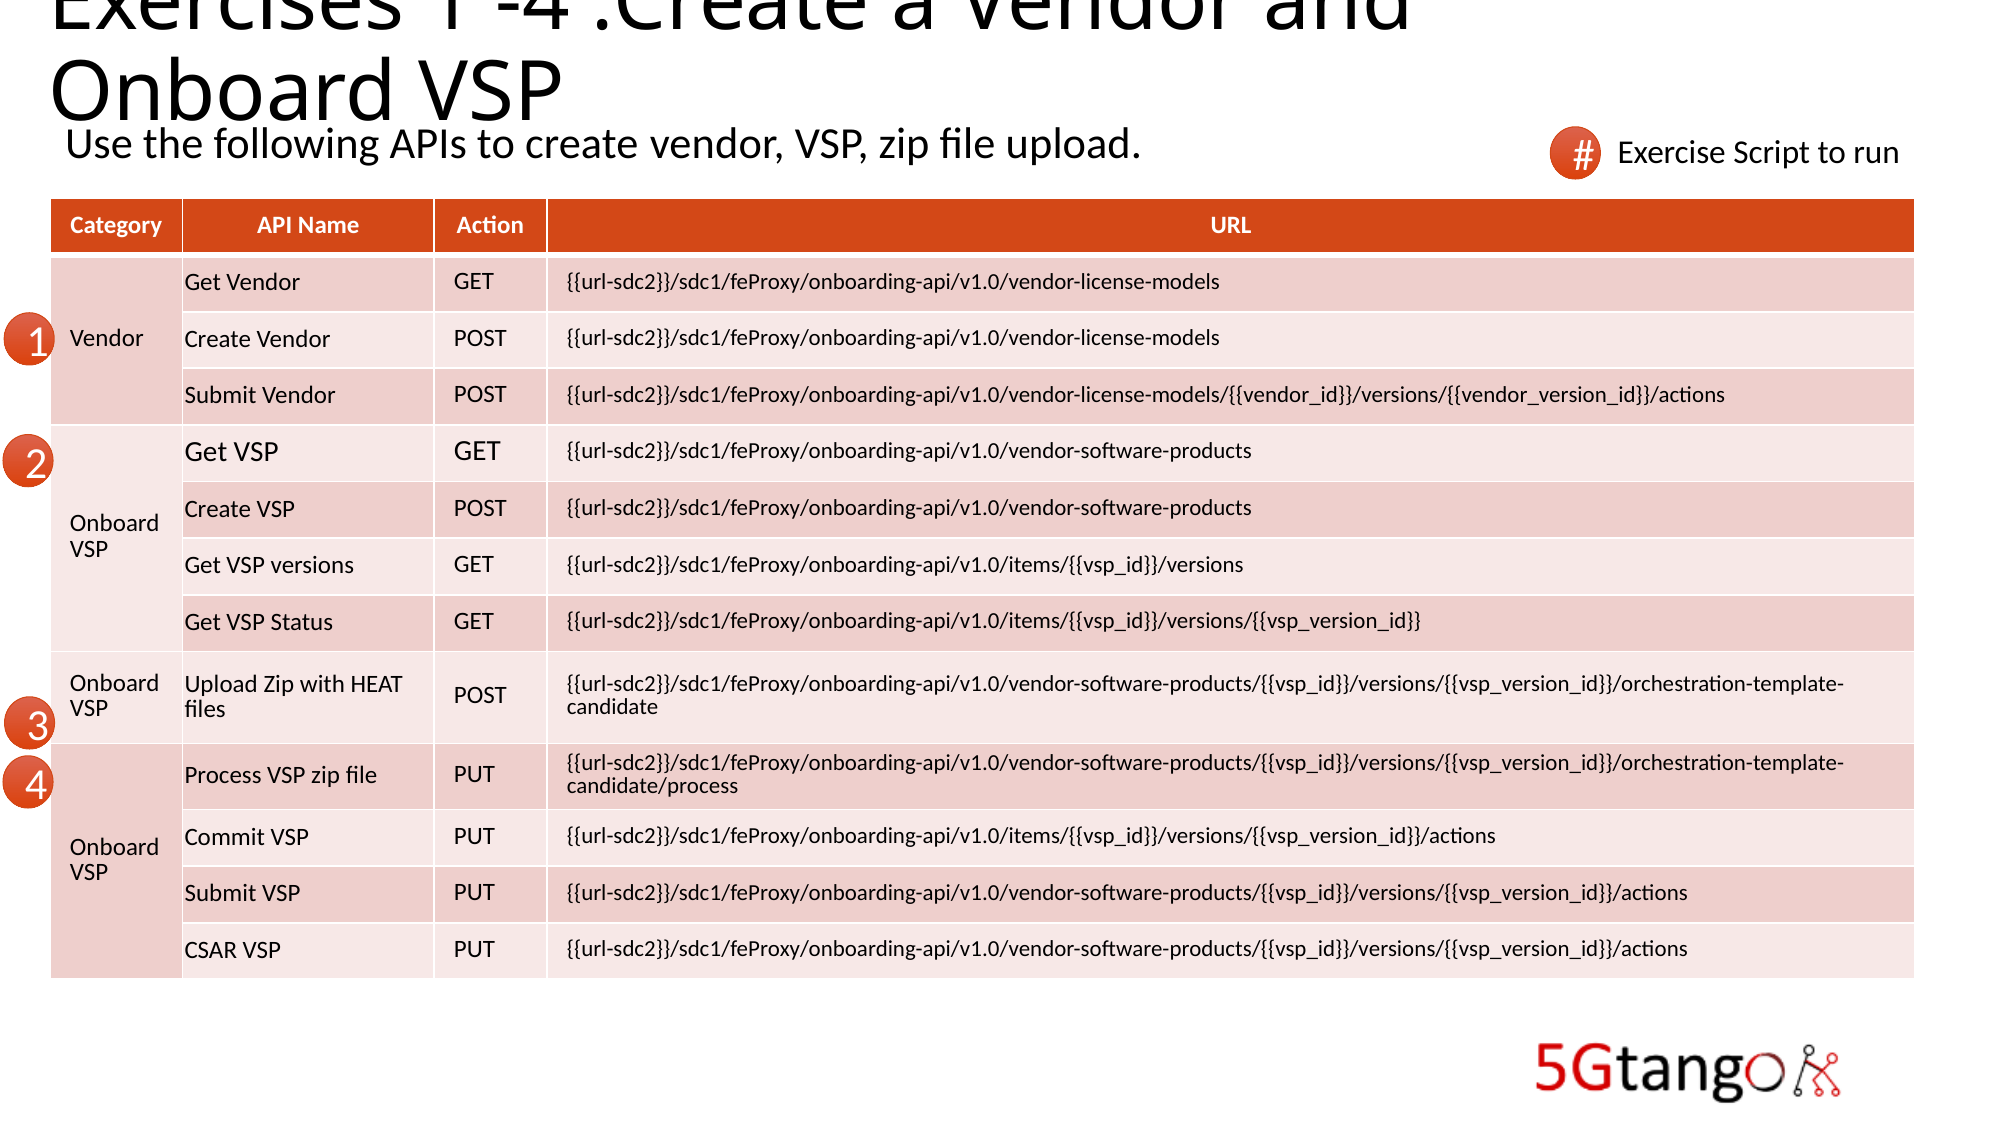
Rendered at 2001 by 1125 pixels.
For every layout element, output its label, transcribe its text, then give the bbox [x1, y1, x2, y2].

table_cell Upload Zip with HEAT files [183, 652, 433, 743]
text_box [1550, 122, 1926, 180]
table_cell {{url-sdc2}}/sdc1/feProxy/onboarding-api/v1.0/vendor-software-products/{{vsp_id}}/versions/{{vsp_version_id}}/orchestration-template-candidate/process [548, 744, 1914, 809]
table_cell Get VSP versions [183, 539, 433, 594]
table_cell Submit VSP [183, 867, 433, 922]
table_cell {{url-sdc2}}/sdc1/feProxy/onboarding-api/v1.0/items/{{vsp_id}}/versions [548, 539, 1914, 594]
table_cell {{url-sdc2}}/sdc1/feProxy/onboarding-api/v1.0/vendor-software-products/{{vsp_id}}/versions/{{vsp_version_id}}/actions [548, 924, 1914, 978]
table_header API Name [183, 199, 433, 252]
picture [1512, 1031, 1863, 1114]
table_cell OnboardVSP [51, 426, 182, 651]
table_cell OnboardVSP [51, 652, 182, 743]
table_cell GET [435, 258, 546, 311]
table_header URL [548, 199, 1914, 252]
table_cell GET [435, 596, 546, 651]
table_cell GET [435, 539, 546, 594]
table_cell Get VSP [183, 426, 433, 481]
table_cell POST [435, 369, 546, 424]
table_cell Submit Vendor [183, 369, 433, 424]
table_cell Get Vendor [183, 258, 433, 311]
table_cell {{url-sdc2}}/sdc1/feProxy/onboarding-api/v1.0/vendor-software-products/{{vsp_id}}/versions/{{vsp_version_id}}/orchestration-template-candidate [548, 652, 1914, 743]
table_cell Get VSP Status [183, 596, 433, 651]
table_cell Process VSP zip file [183, 744, 433, 809]
table_header Category [51, 199, 182, 252]
text_box 3 [4, 696, 56, 750]
table_cell POST [435, 652, 546, 743]
table_cell {{url-sdc2}}/sdc1/feProxy/onboarding-api/v1.0/vendor-software-products [548, 482, 1914, 537]
table_cell PUT [435, 924, 546, 978]
table_cell PUT [435, 867, 546, 922]
table_cell {{url-sdc2}}/sdc1/feProxy/onboarding-api/v1.0/items/{{vsp_id}}/versions/{{vsp_version_id}}/actions [548, 810, 1914, 865]
title Exercises 1 -4 :Create a Vendor and Onboard VSP [33, 22, 1717, 74]
text_box 1 [3, 312, 55, 366]
table_cell CSAR VSP [183, 924, 433, 978]
table_cell POST [435, 313, 546, 367]
table_cell PUT [435, 810, 546, 865]
table_cell POST [435, 482, 546, 537]
table_cell {{url-sdc2}}/sdc1/feProxy/onboarding-api/v1.0/vendor-license-models/{{vendor_id}}/versions/{{vendor_version_id}}/actions [548, 369, 1914, 424]
table_header Action [435, 199, 546, 252]
table_cell PUT [435, 744, 546, 809]
text_box 4 [2, 755, 54, 809]
table_cell {{url-sdc2}}/sdc1/feProxy/onboarding-api/v1.0/items/{{vsp_id}}/versions/{{vsp_version_id}} [548, 596, 1914, 651]
table_cell {{url-sdc2}}/sdc1/feProxy/onboarding-api/v1.0/vendor-software-products [548, 426, 1914, 481]
table_cell Commit VSP [183, 810, 433, 865]
table_cell {{url-sdc2}}/sdc1/feProxy/onboarding-api/v1.0/vendor-license-models [548, 258, 1914, 311]
table_cell Vendor [51, 258, 182, 424]
list Use the following APIs to create vendor, VSP, zip file upload. [50, 112, 1950, 1030]
table_cell GET [435, 426, 546, 481]
table_cell {{url-sdc2}}/sdc1/feProxy/onboarding-api/v1.0/vendor-software-products/{{vsp_id}}/versions/{{vsp_version_id}}/actions [548, 867, 1914, 922]
table_cell Create Vendor [183, 313, 433, 367]
table_cell OnboardVSP [51, 744, 182, 978]
text_box 2 [2, 433, 54, 488]
table_cell {{url-sdc2}}/sdc1/feProxy/onboarding-api/v1.0/vendor-license-models [548, 313, 1914, 367]
table_cell Create VSP [183, 482, 433, 537]
